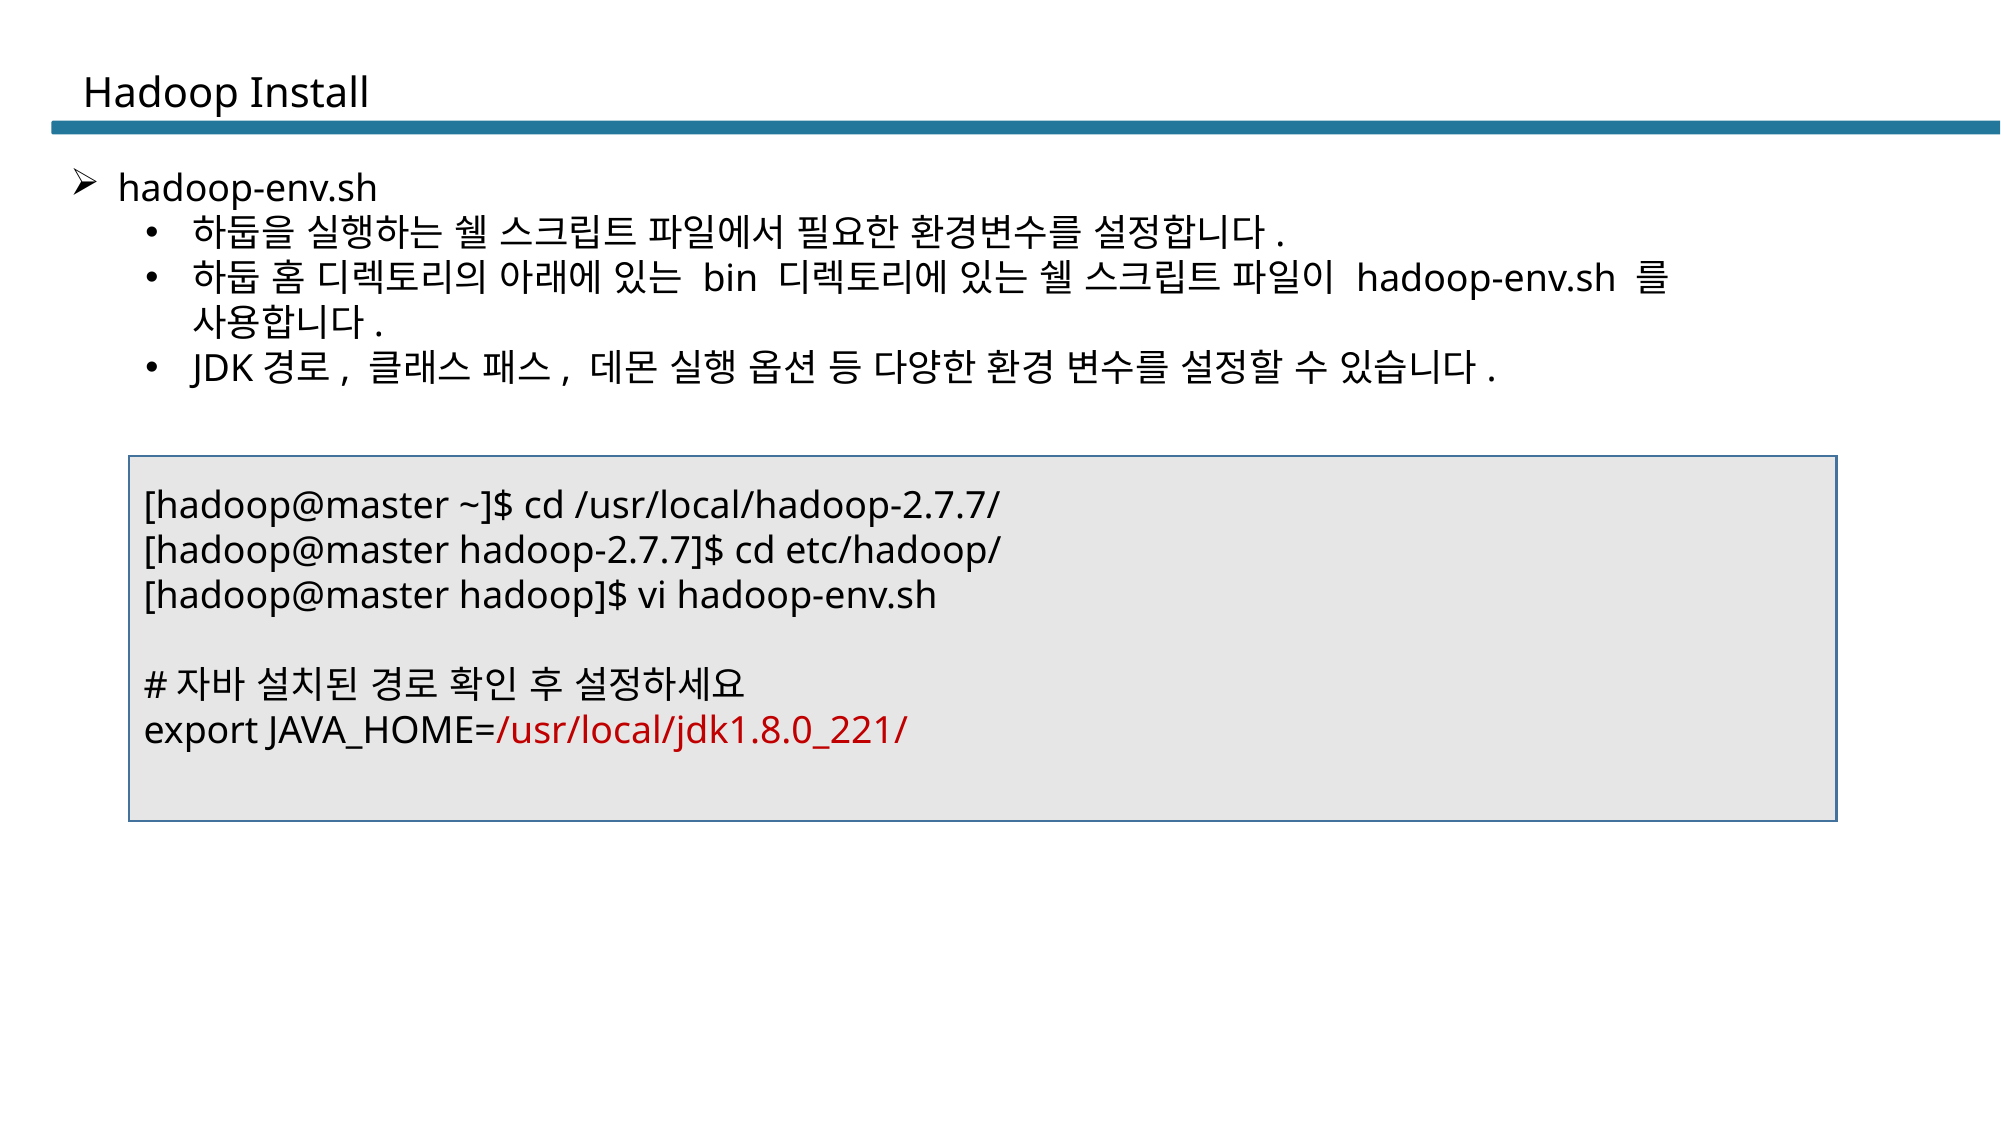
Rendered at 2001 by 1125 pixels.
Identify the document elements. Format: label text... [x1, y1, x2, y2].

text_box [hadoop@master ~]$ cd /usr/local/hadoop-2.7.7/ [hadoop@master hadoop-2.7.7]$ cd etc/hadoop/ [hadoop@master hadoop]$ vi hadoop-env.sh #자바 설치된 경로 확인 후 설정하세요 export JAVA_HOME=/usr/local/jdk1.8.0_221/ [128, 455, 1838, 822]
title Hadoop Install [67, 63, 1869, 136]
text_box hadoop-env.sh 하둡을 실행하는 쉘 스크립트 파일에서 필요한 환경변수를 설정합니다. 하둡 홈 디렉토리의 아래에 있는 bin 디렉토리에 있는 쉘 스크립트 파일이 hadoop-env.sh 를 사용합니다. JDK경로, 클래스 패스, 데몬 실행 옵션 등 다양한 환경 변수를 설정할 수 있습니다. [55, 156, 1860, 397]
